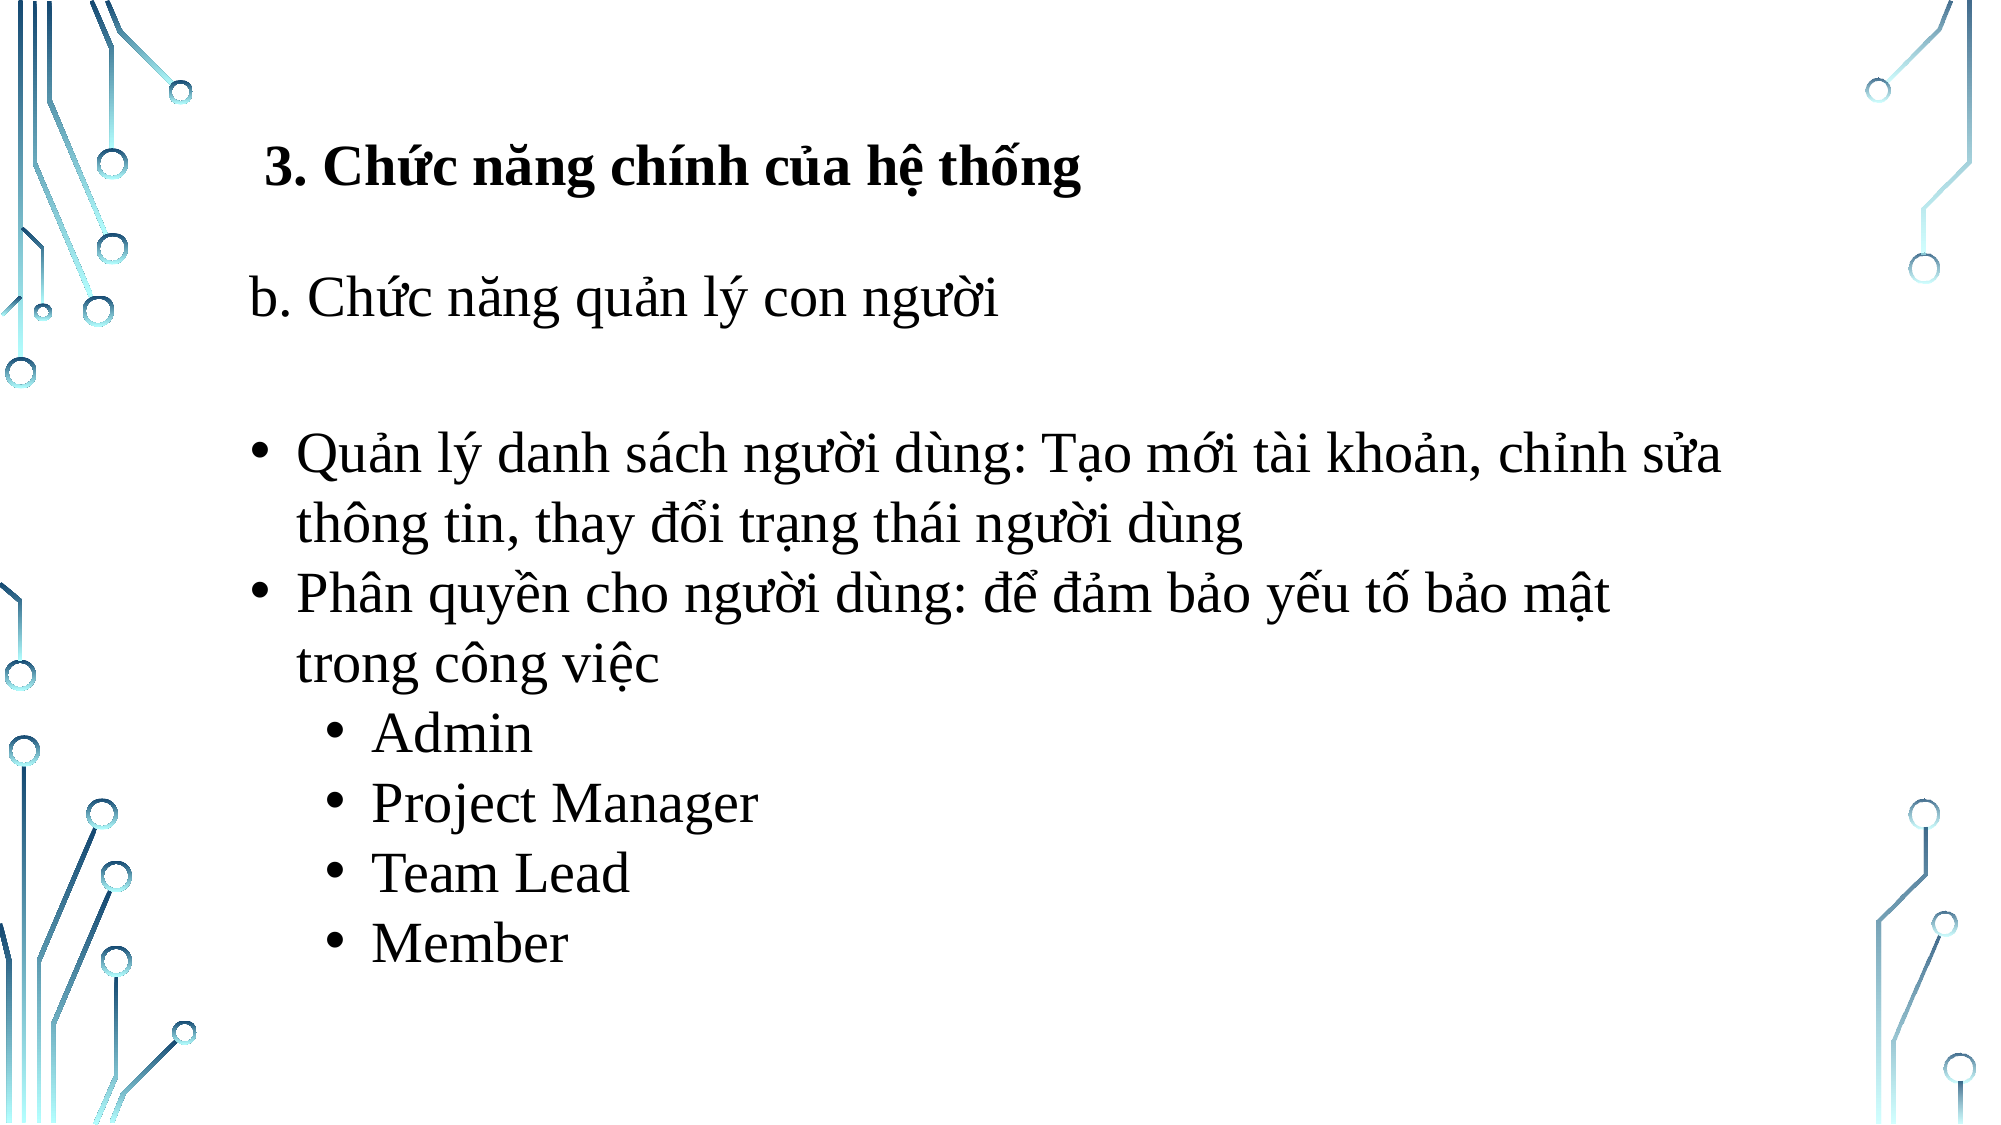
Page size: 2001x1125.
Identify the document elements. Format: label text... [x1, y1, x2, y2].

text_box Quản lý danh sách người dùng: Tạo mới tài khoản, chỉnh sửa thông tin, thay đổi trạng thái người dùng Phân quyền cho người dùng: để đảm bảo yếu tố bảo mật trong công việc Admin Project Manager Team Lead Member [235, 407, 1751, 1052]
text_box 3. Chức năng chính của hệ thống [249, 119, 1098, 205]
text_box b. Chức năng quản lý con người [235, 250, 1015, 406]
